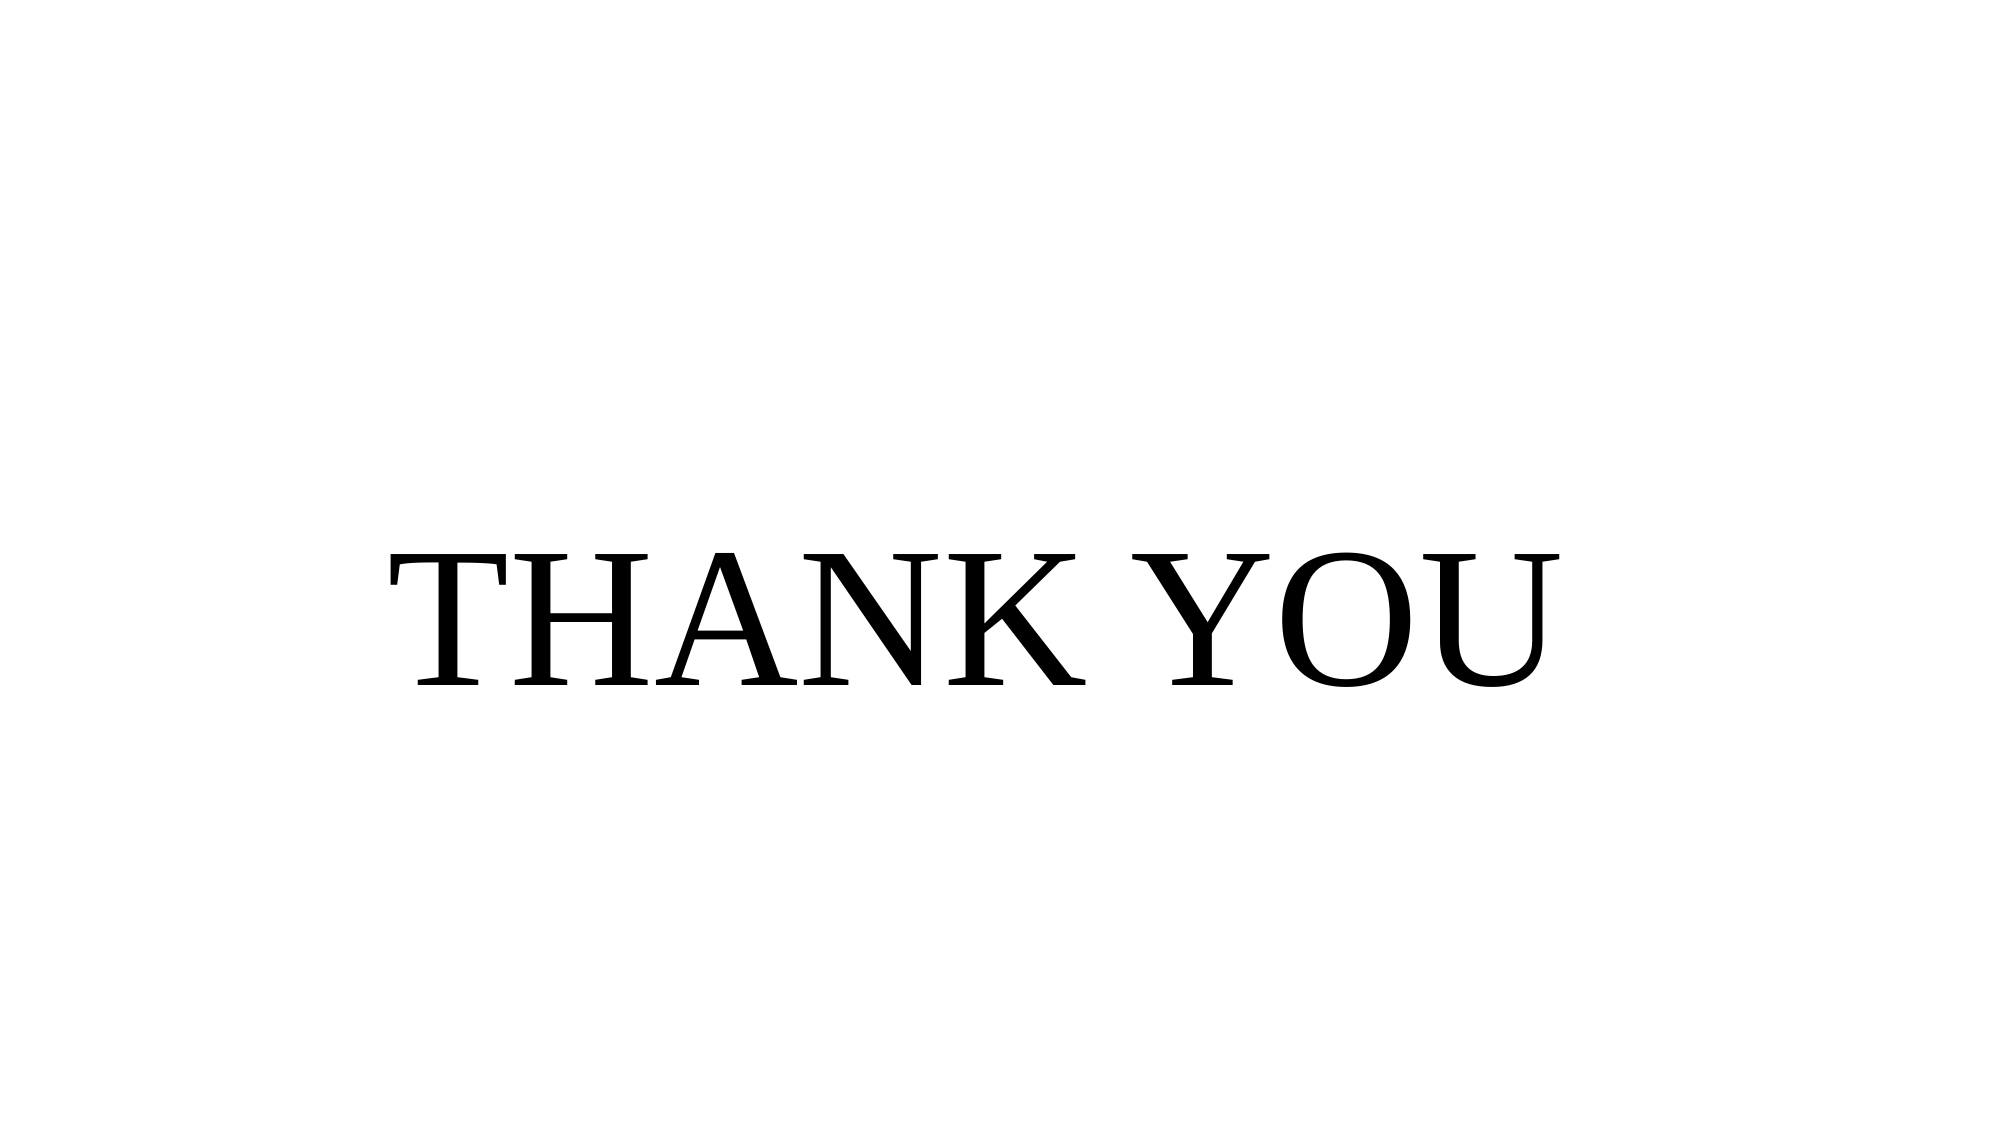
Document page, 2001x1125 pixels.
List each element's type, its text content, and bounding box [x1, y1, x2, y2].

title THANK YOU [372, 512, 2000, 730]
